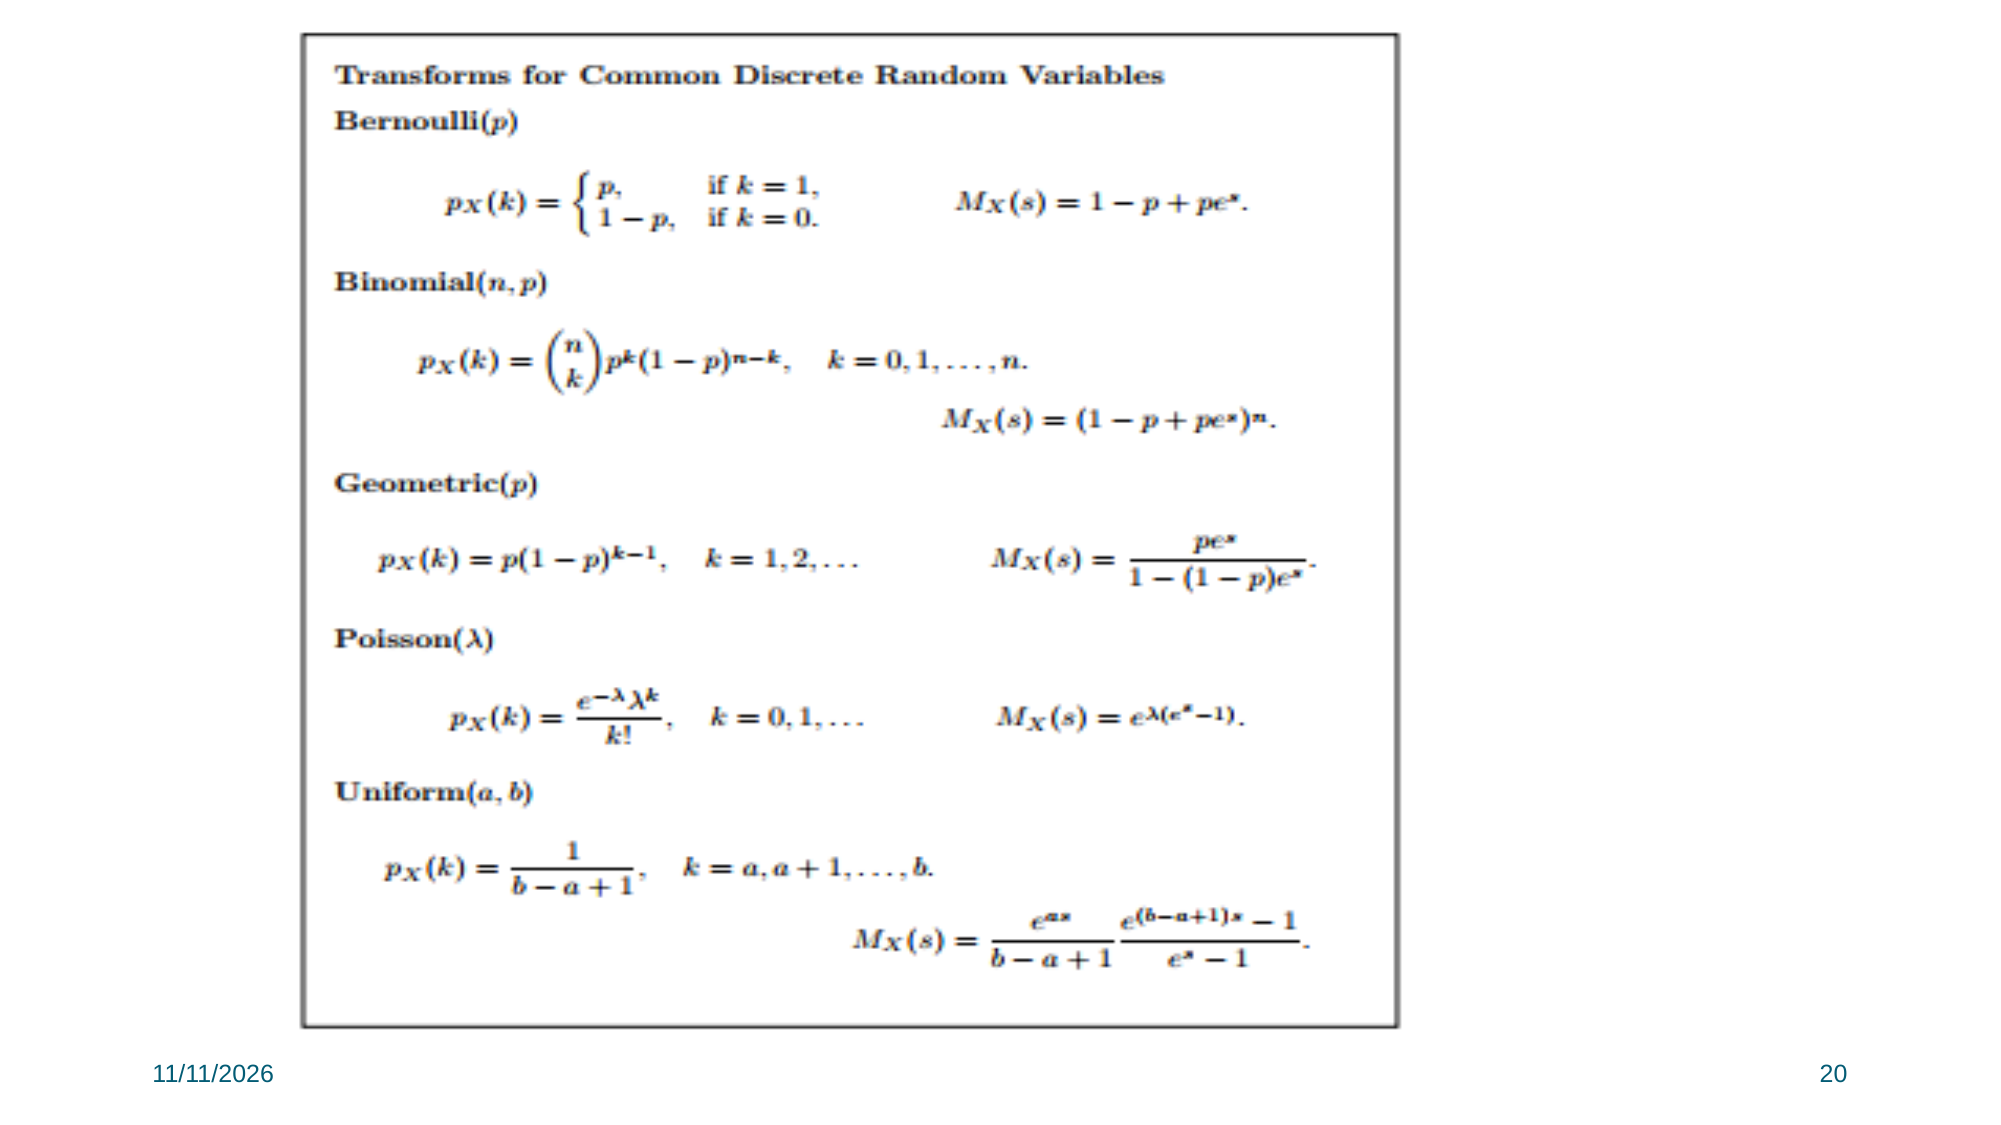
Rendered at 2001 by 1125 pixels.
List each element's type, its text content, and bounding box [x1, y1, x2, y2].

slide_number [137, 1042, 588, 1103]
slide_number 20 [1412, 1042, 1863, 1103]
picture [273, 0, 1433, 1060]
